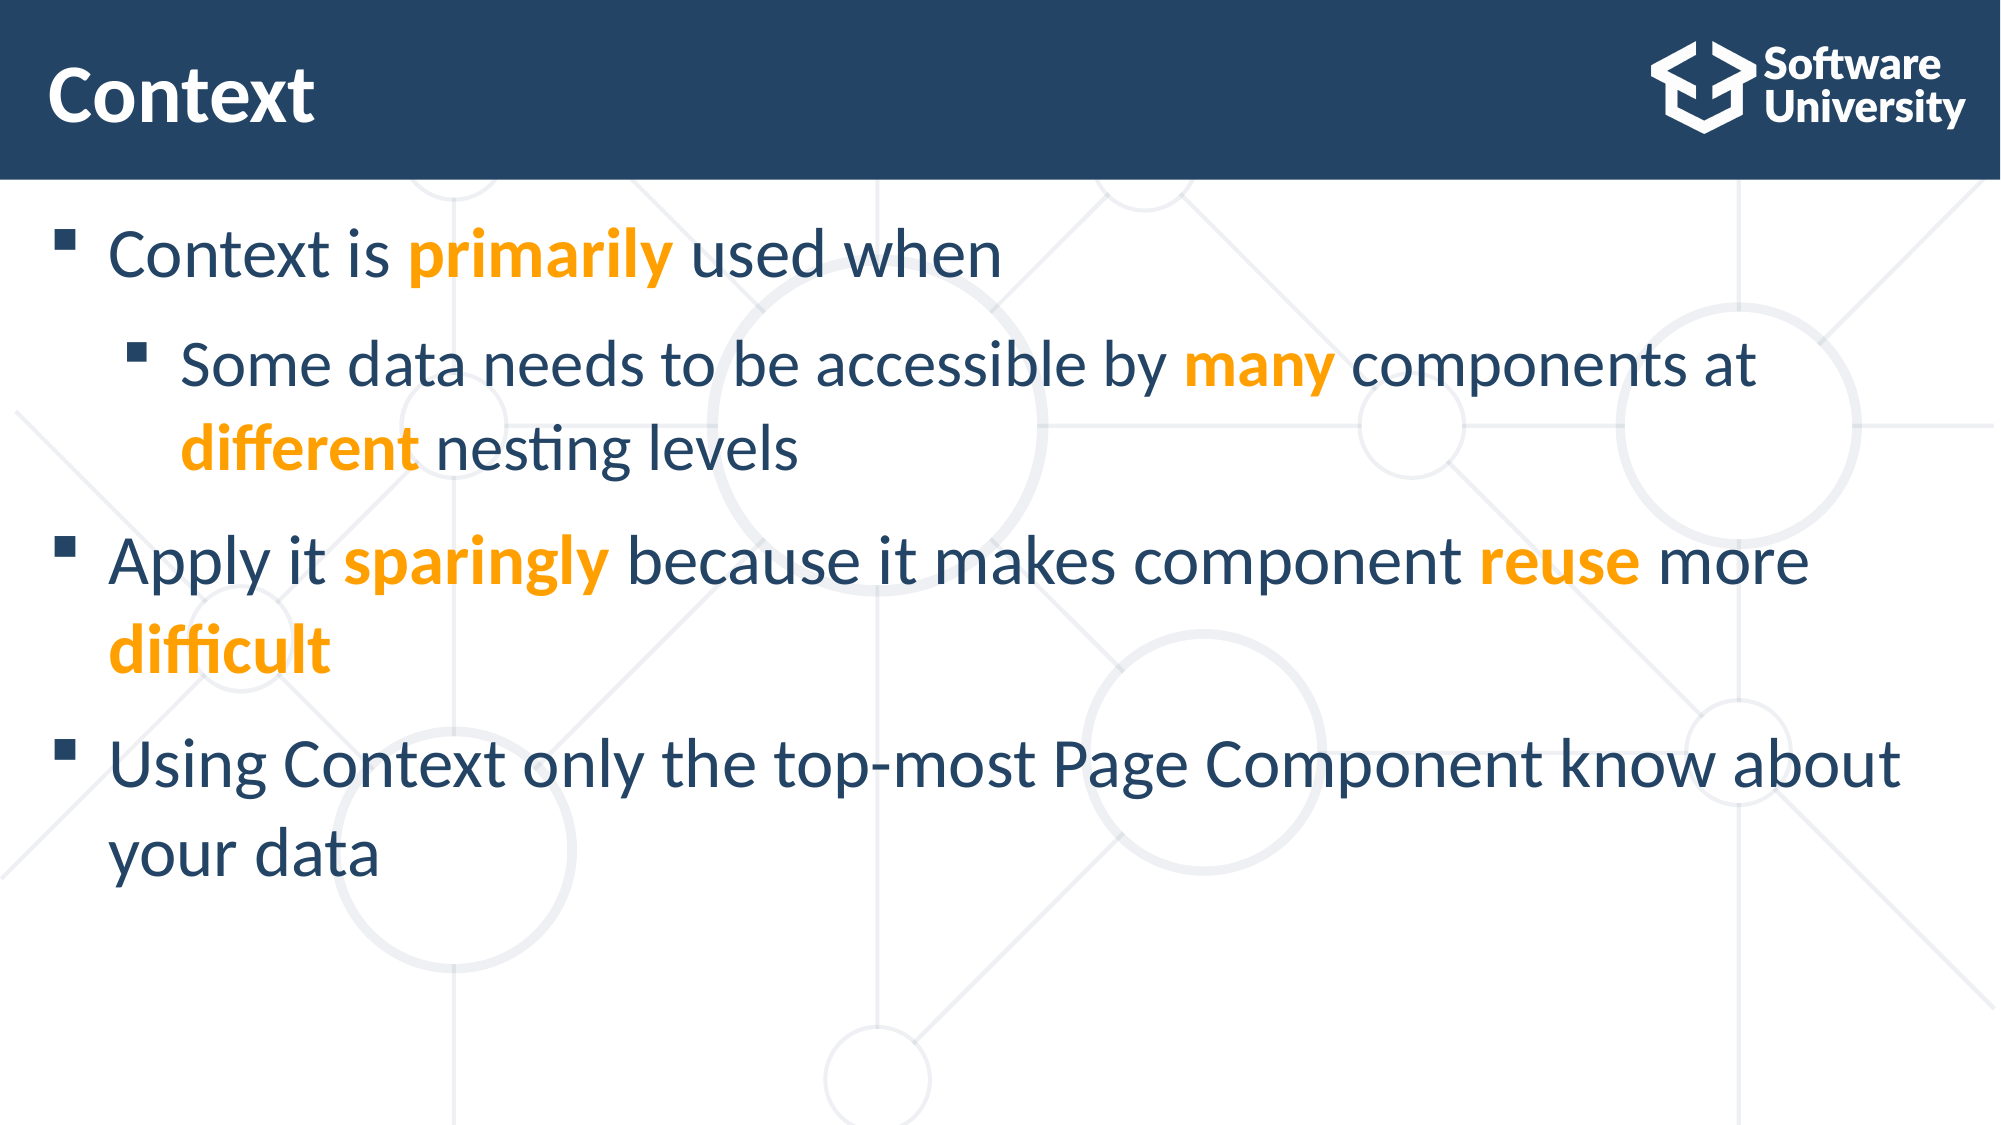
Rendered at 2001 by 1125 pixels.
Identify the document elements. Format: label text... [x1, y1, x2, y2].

title Context [31, 16, 1625, 162]
list Context is primarily used when Some data needs to be accessible by many components at different nesting levels Apply it sparingly because it makes component reuse more difficult Using Context only the top-most Page Component know about your data [31, 196, 1970, 1104]
picture [1651, 41, 1966, 134]
